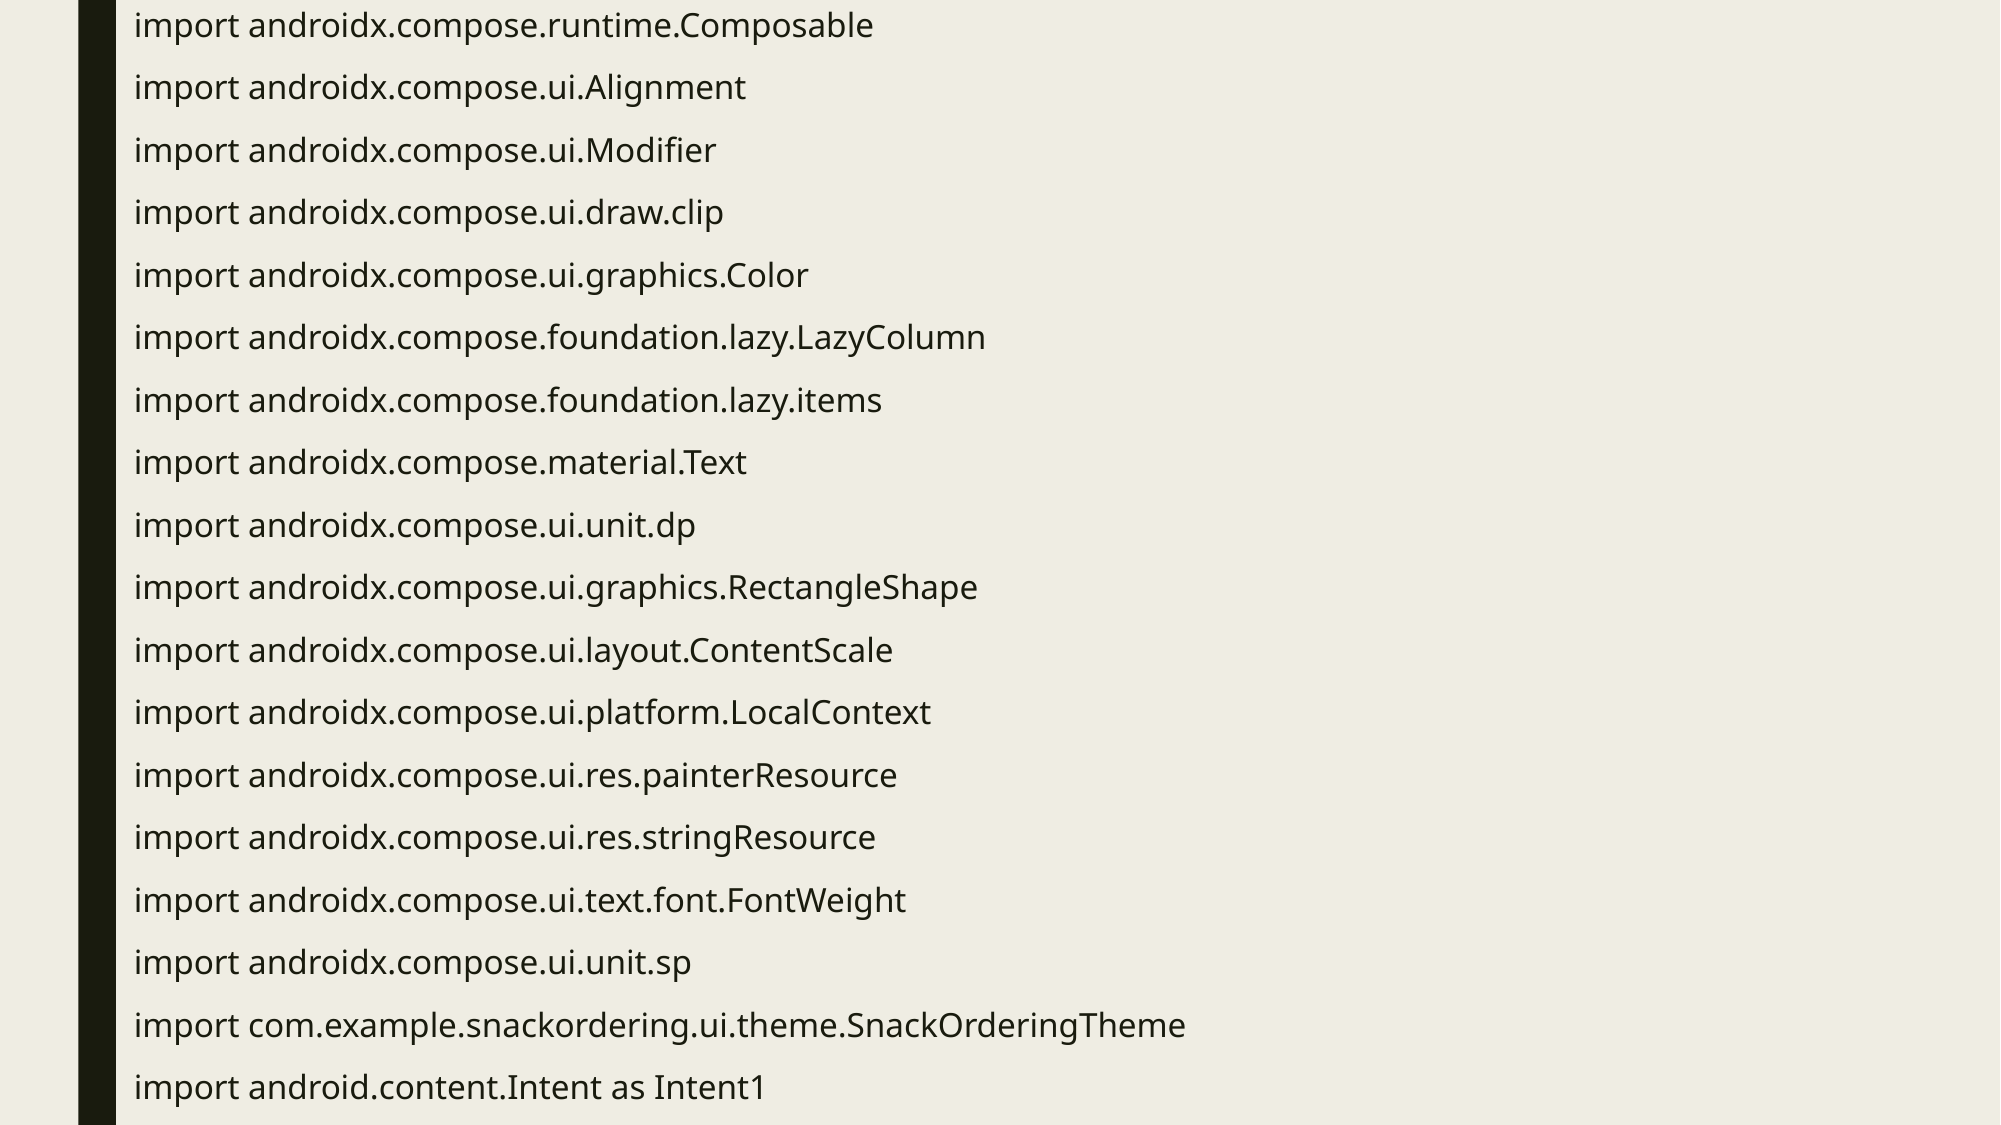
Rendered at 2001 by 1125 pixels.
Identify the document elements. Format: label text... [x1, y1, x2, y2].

list import androidx.compose.runtime.Composable import androidx.compose.ui.Alignment import androidx.compose.ui.Modifier import androidx.compose.ui.draw.clip import androidx.compose.ui.graphics.Color import androidx.compose.foundation.lazy.LazyColumn import androidx.compose.foundation.lazy.items import androidx.compose.material.Text import androidx.compose.ui.unit.dp import androidx.compose.ui.graphics.RectangleShape import androidx.compose.ui.layout.ContentScale import androidx.compose.ui.platform.LocalContext import androidx.compose.ui.res.painterResource import androidx.compose.ui.res.stringResource import androidx.compose.ui.text.font.FontWeight import androidx.compose.ui.unit.sp import com.example.snackordering.ui.theme.SnackOrderingTheme import android.content.Intent as Intent1 [118, 0, 2000, 1125]
